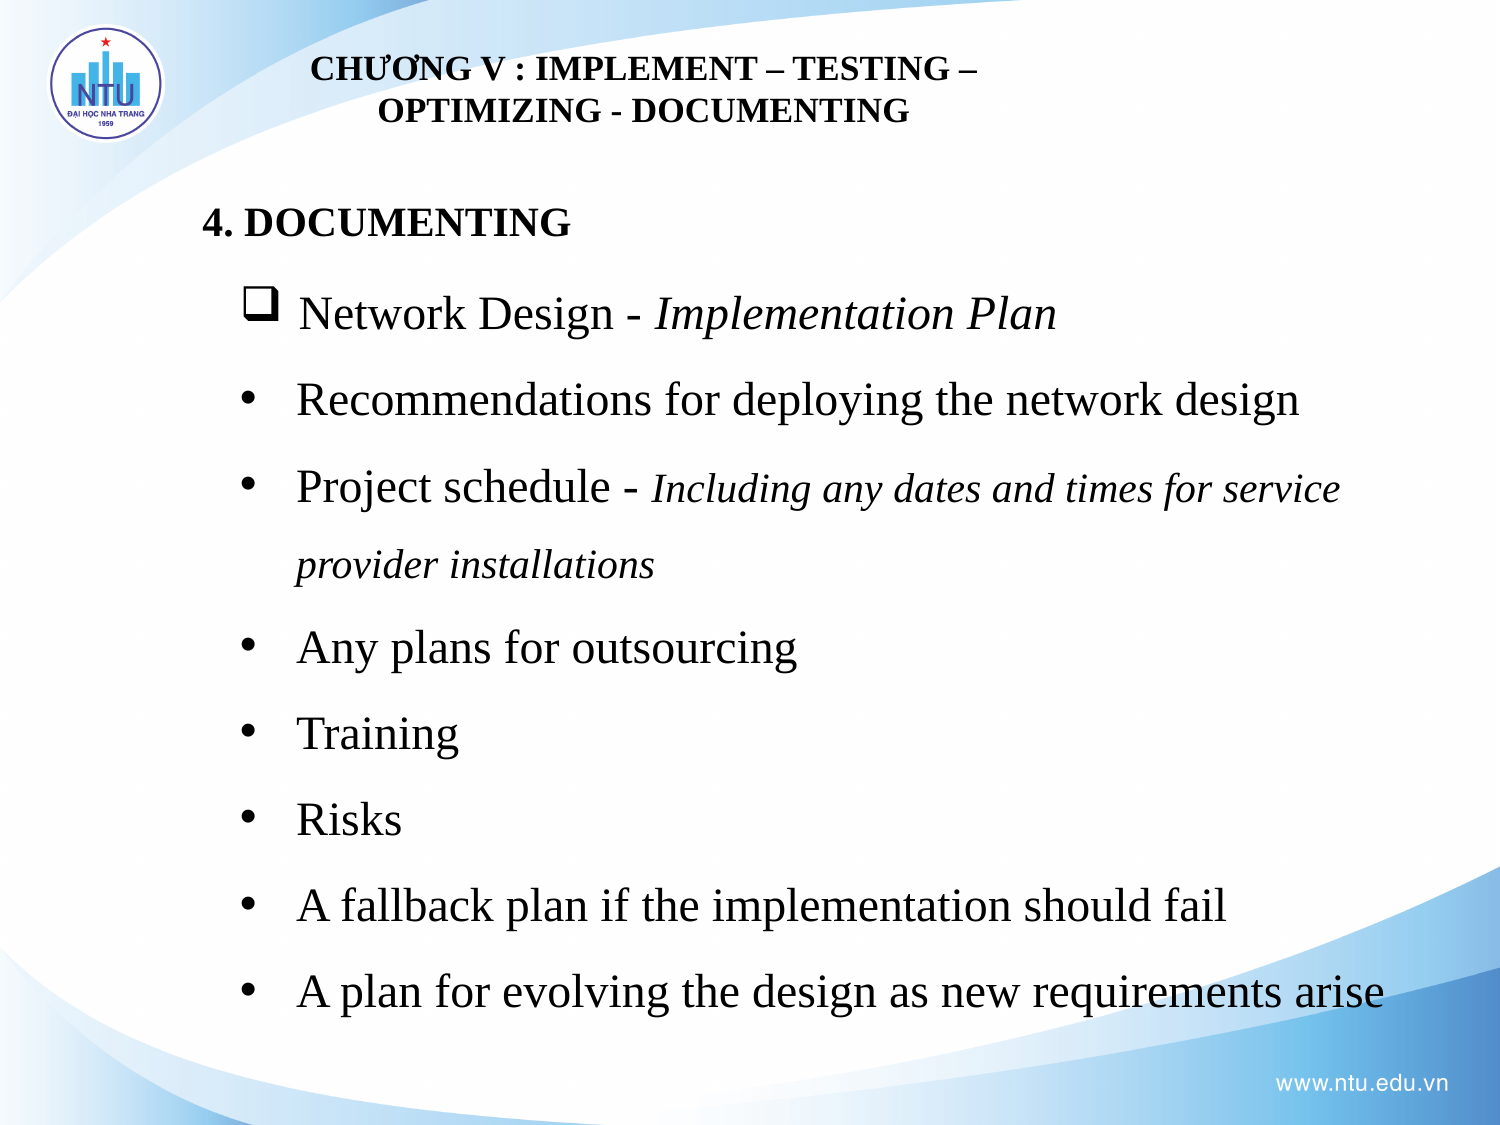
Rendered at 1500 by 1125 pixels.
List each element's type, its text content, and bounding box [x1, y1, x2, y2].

text_box Network Design - Implementation Plan Recommendations for deploying the network design Project schedule - Including any dates and times for service provider installations Any plans for outsourcing Training Risks A fallback plan if the implementation should fail A plan for evolving the design as new requirements arise [224, 245, 1500, 1025]
text_box 4. DOCUMENTING [187, 187, 1475, 253]
text_box CHƯƠNG V : IMPLEMENT – TESTING – OPTIMIZING - DOCUMENTING [187, 37, 1100, 138]
picture [0, 0, 1500, 1125]
